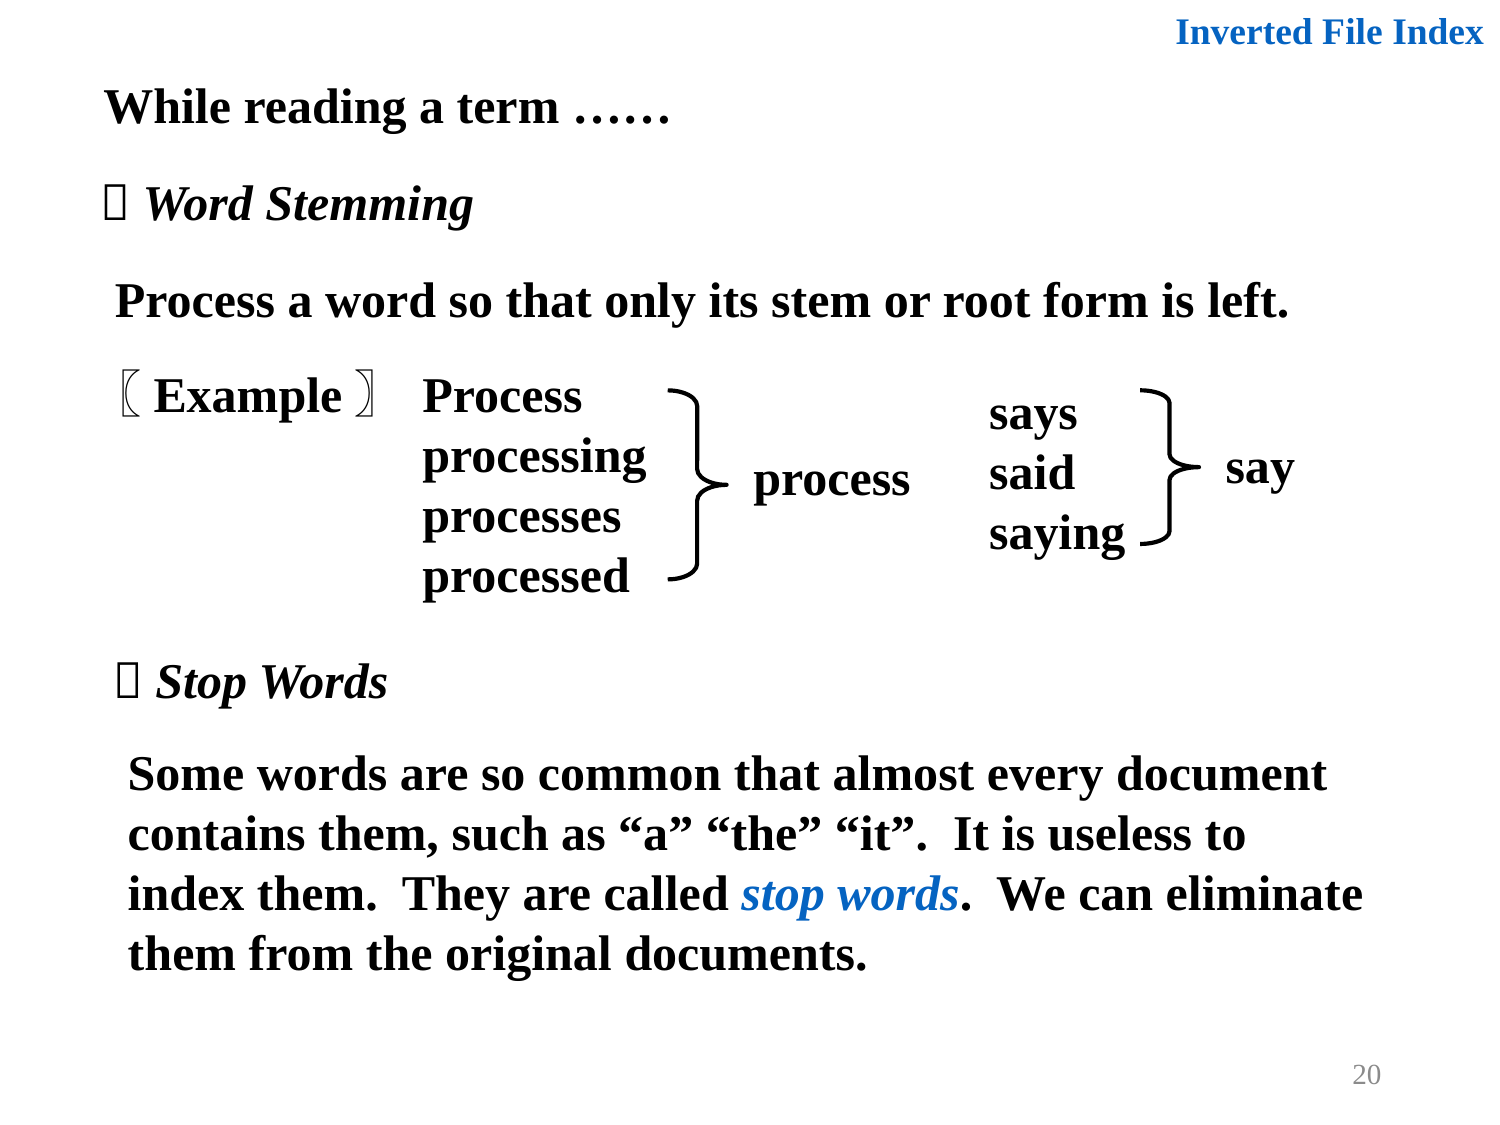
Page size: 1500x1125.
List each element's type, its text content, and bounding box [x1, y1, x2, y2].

text_box Some words are so common that almost every document contains them, such as “a” “the” “it”. It is useless to index them. They are called stop words. We can eliminate them from the original documents. [112, 732, 1388, 988]
text_box While reading a term …… [88, 66, 1034, 142]
text_box  Word Stemming [85, 163, 585, 239]
text_box  Stop Words [98, 641, 598, 717]
slide_number 20 [1059, 1042, 1397, 1103]
text_box Process a word so that only its stem or root form is left. [100, 260, 1375, 336]
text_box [76, 354, 1388, 610]
text_box Inverted File Index [1128, 0, 1499, 60]
